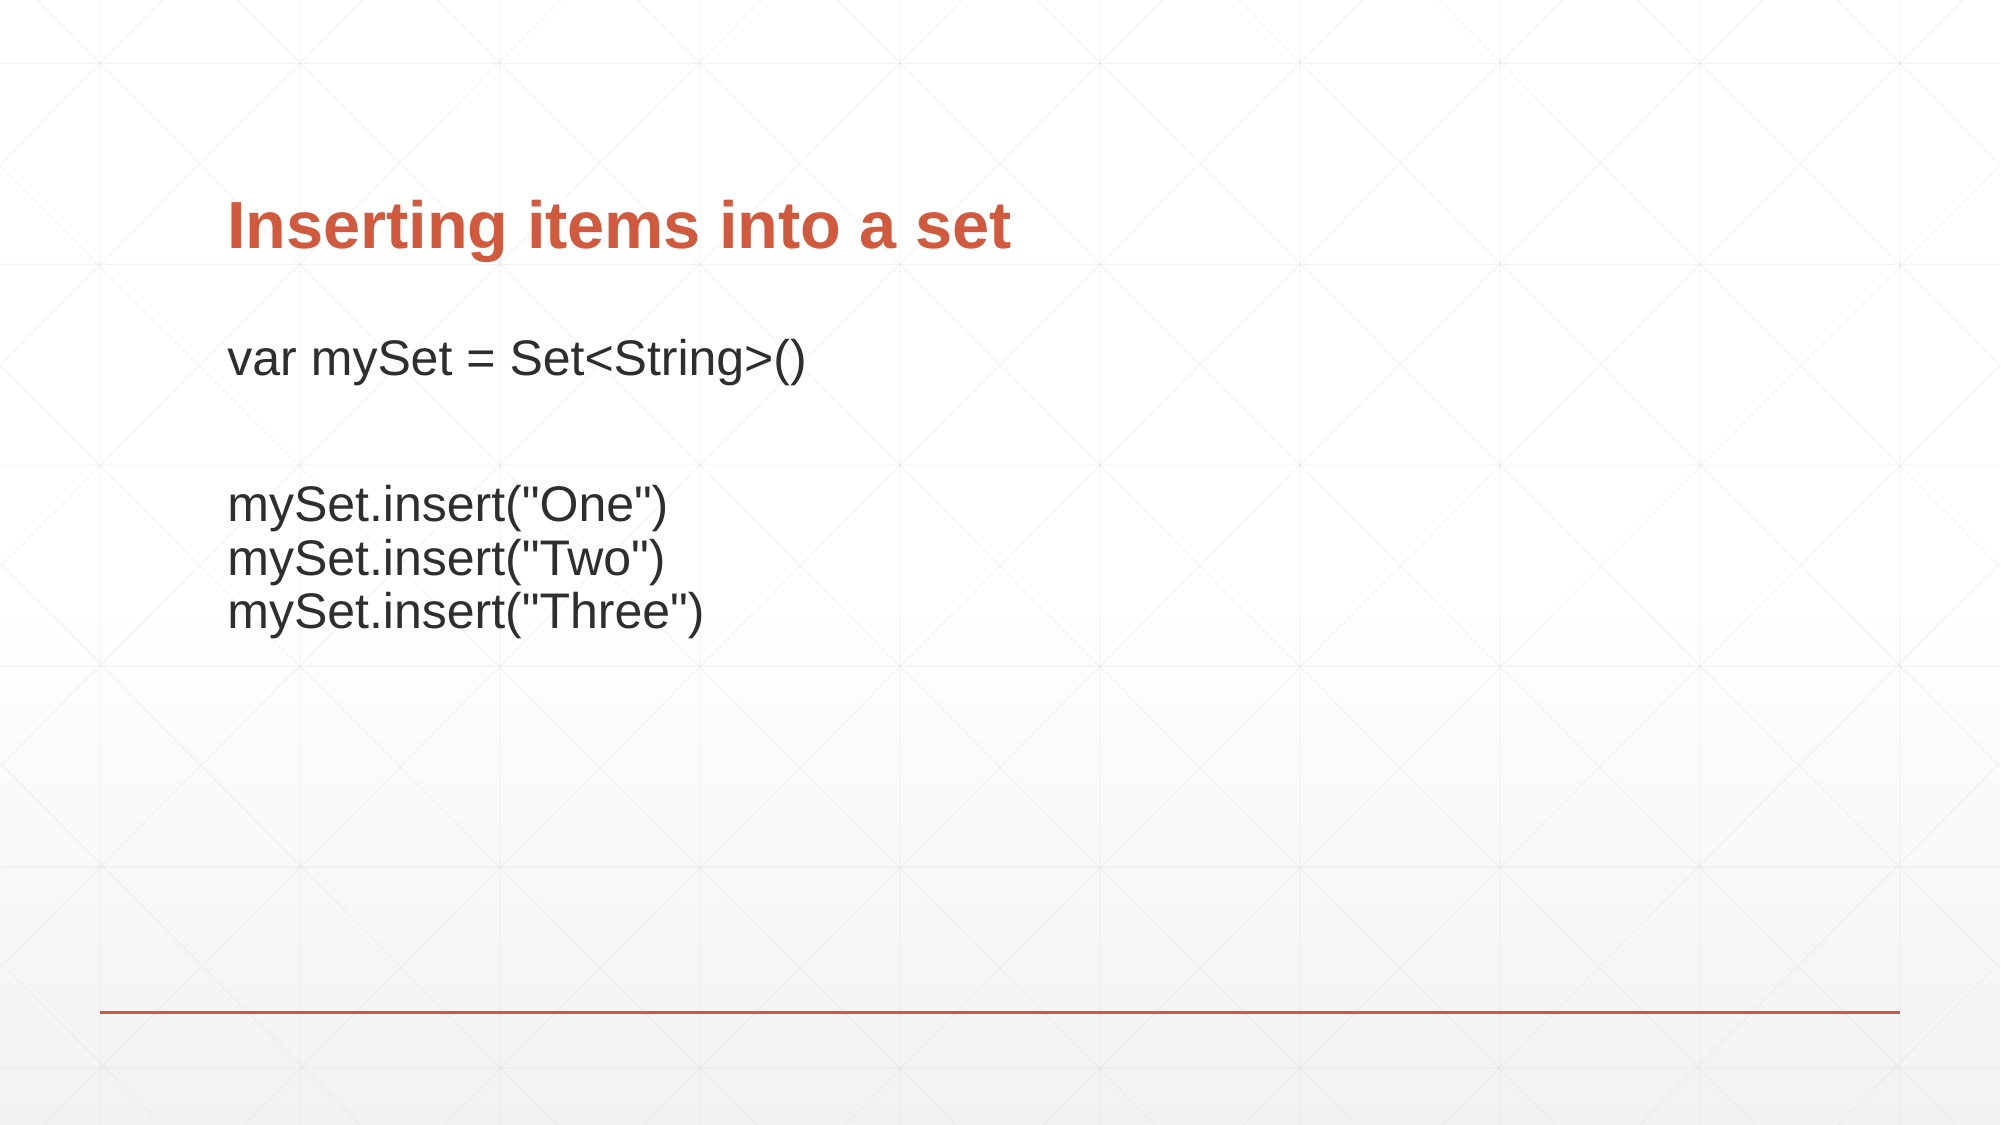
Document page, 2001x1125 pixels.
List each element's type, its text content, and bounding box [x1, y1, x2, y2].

list var mySet = Set<String>() mySet.insert("One") mySet.insert("Two") mySet.insert("Three") [212, 324, 1909, 950]
title Inserting items into a set [212, 82, 1788, 271]
